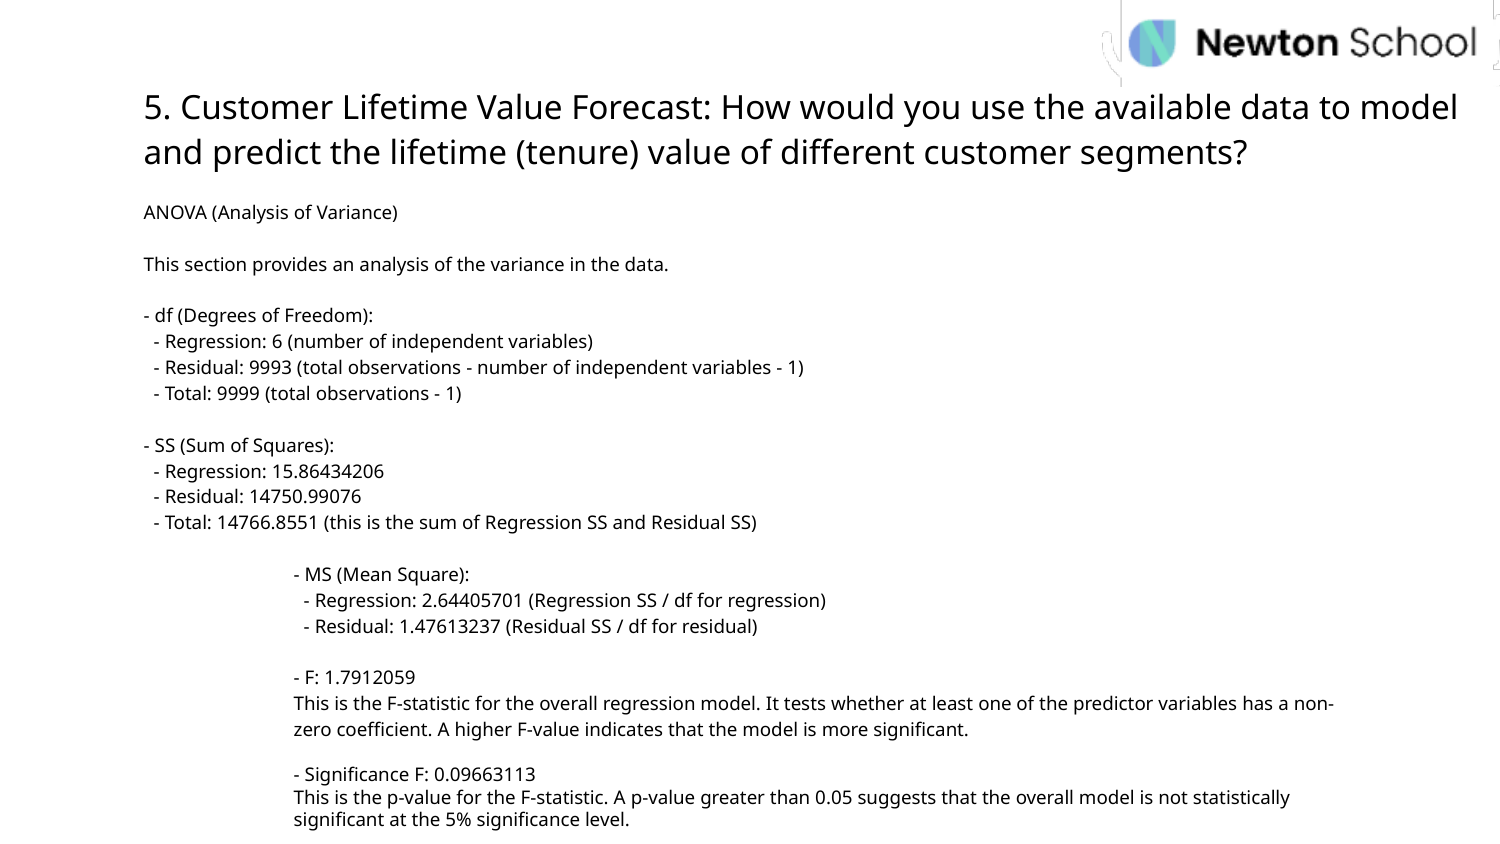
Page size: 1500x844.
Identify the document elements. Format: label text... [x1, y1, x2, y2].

text_box 5. Customer Lifetime Value Forecast: How would you use the available data to model and predict the lifetime (tenure) value of different customer segments? [128, 65, 1500, 187]
picture [1101, 0, 1500, 65]
text_box ANOVA (Analysis of Variance) This section provides an analysis of the variance in the data. - df (Degrees of Freedom): - Regression: 6 (number of independent variables) - Residual: 9993 (total observations - number of independent variables - 1) - Total: 9999 (total observations - 1) - SS (Sum of Squares): - Regression: 15.86434206 - Residual: 14750.99076 - Total: 14766.8551 (this is the sum of Regression SS and Residual SS) - MS (Mean Square): - Regression: 2.64405701 (Regression SS / df for regression) - Residual: 1.47613237 (Residual SS / df for residual) - F: 1.7912059 This is the F-statistic for the overall regression model. It tests whether at least one of the predictor variables has a non-zero coefficient. A higher F-value indicates that the model is more significant. - Significance F: 0.09663113 This is the p-value for the F-statistic. A p-value greater than 0.05 suggests that the overall model is not statistically significant at the 5% significance level. [128, 187, 1372, 844]
